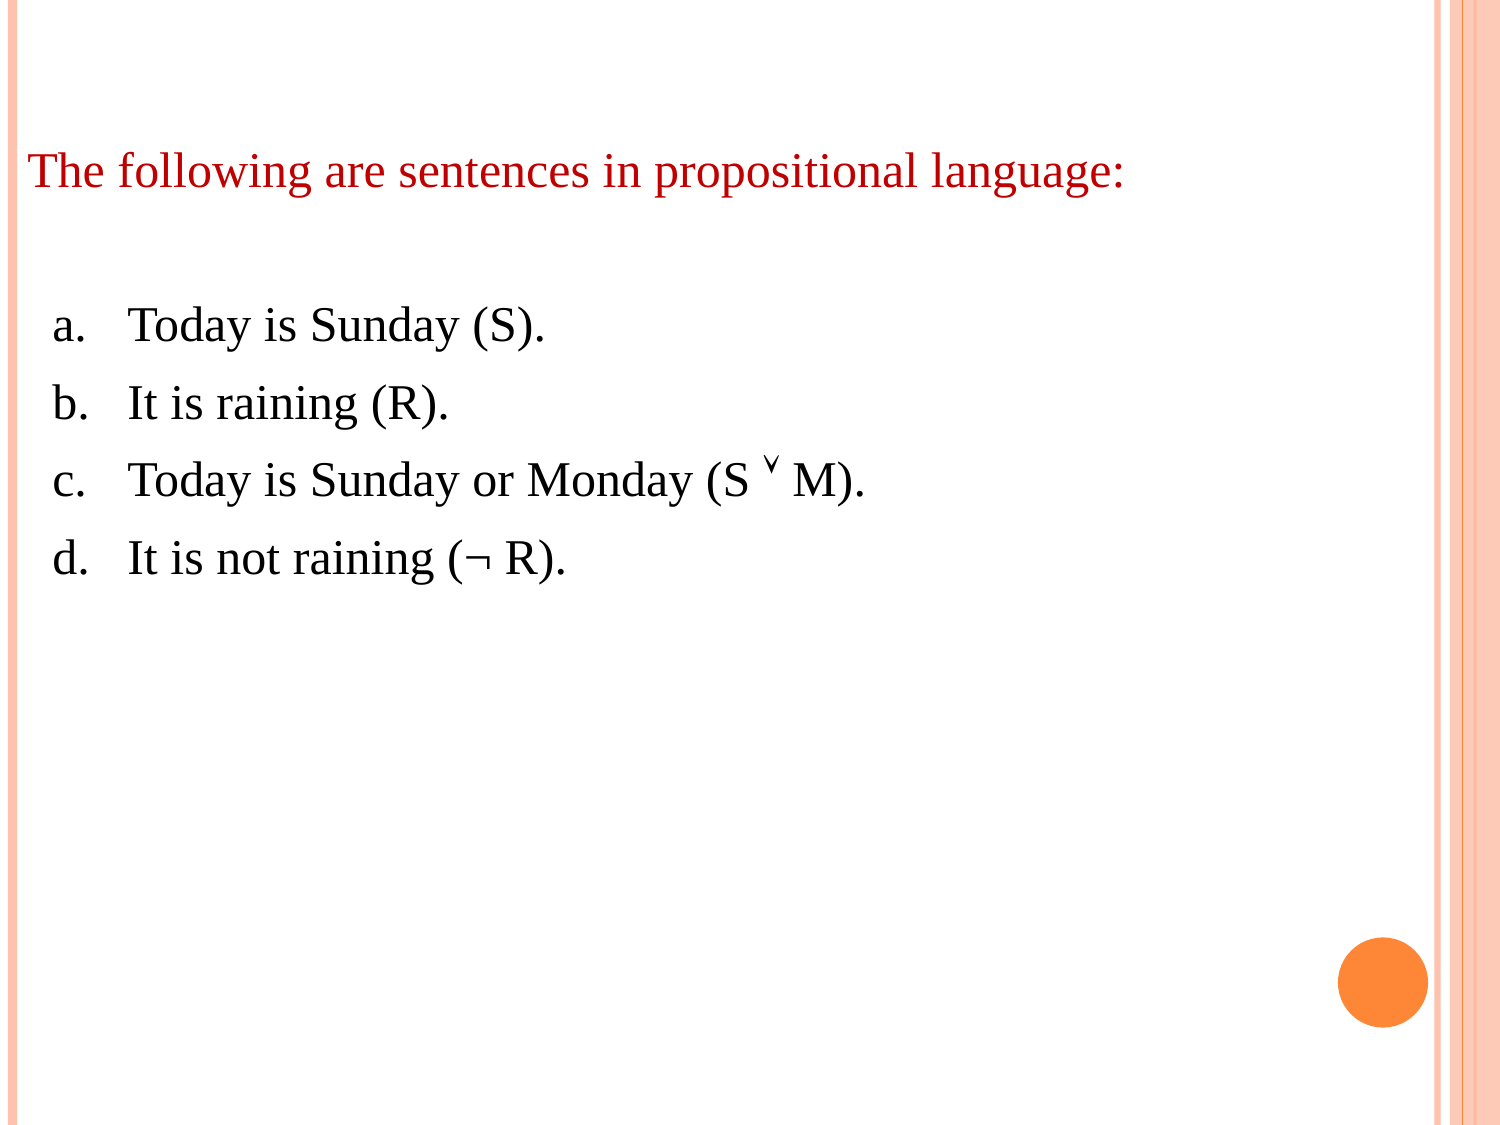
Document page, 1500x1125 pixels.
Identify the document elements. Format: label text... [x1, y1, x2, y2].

text_box Today is Sunday (S). It is raining (R). Today is Sunday or Monday (S Ú M). It is not raining (¬ R). [37, 284, 1388, 592]
text_box The following are sentences in propositional language: [12, 130, 1363, 205]
